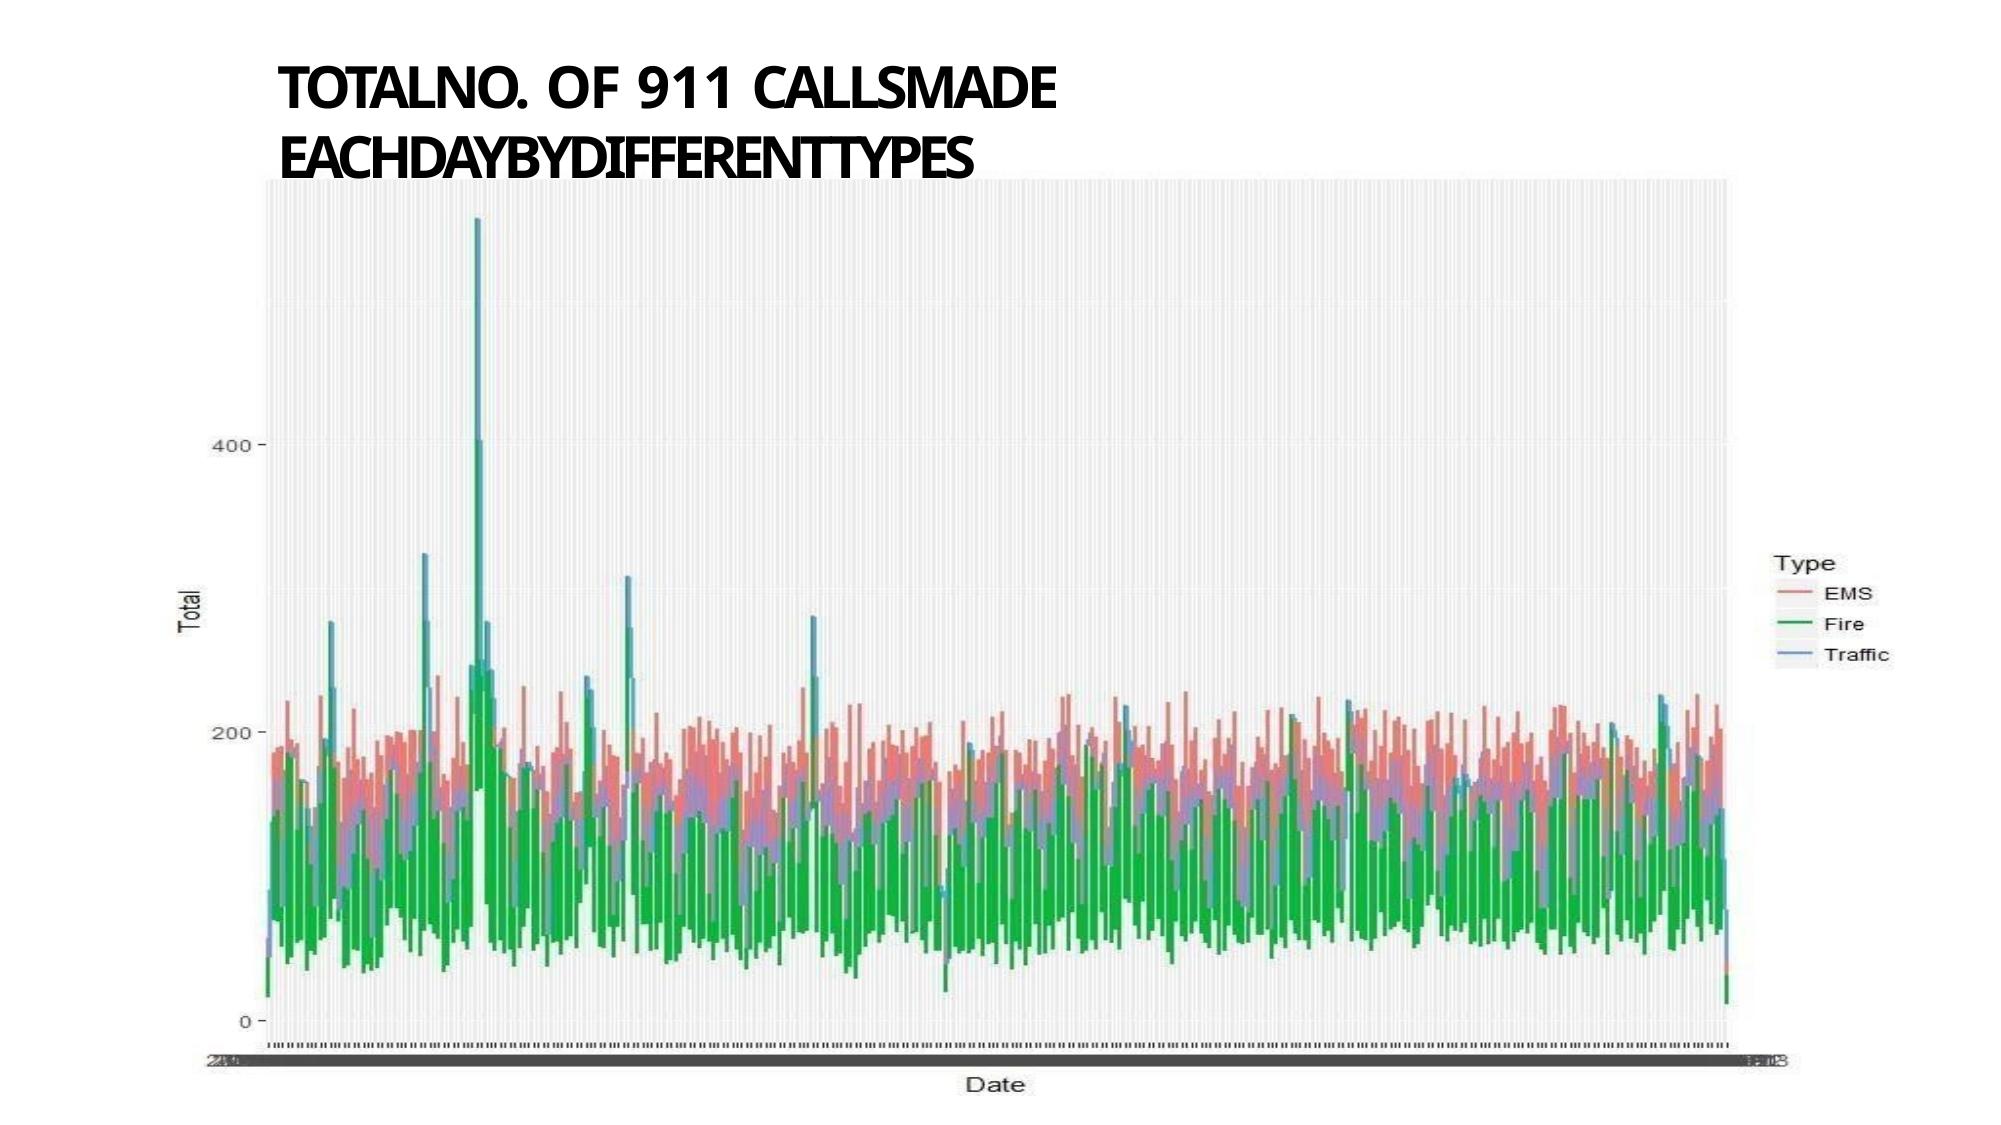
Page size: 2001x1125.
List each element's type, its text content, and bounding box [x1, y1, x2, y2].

text_box [161, 170, 1895, 1096]
title TOTALNO. OF 911 CALLSMADE EACHDAYBYDIFFERENTTYPES [274, 48, 1674, 239]
